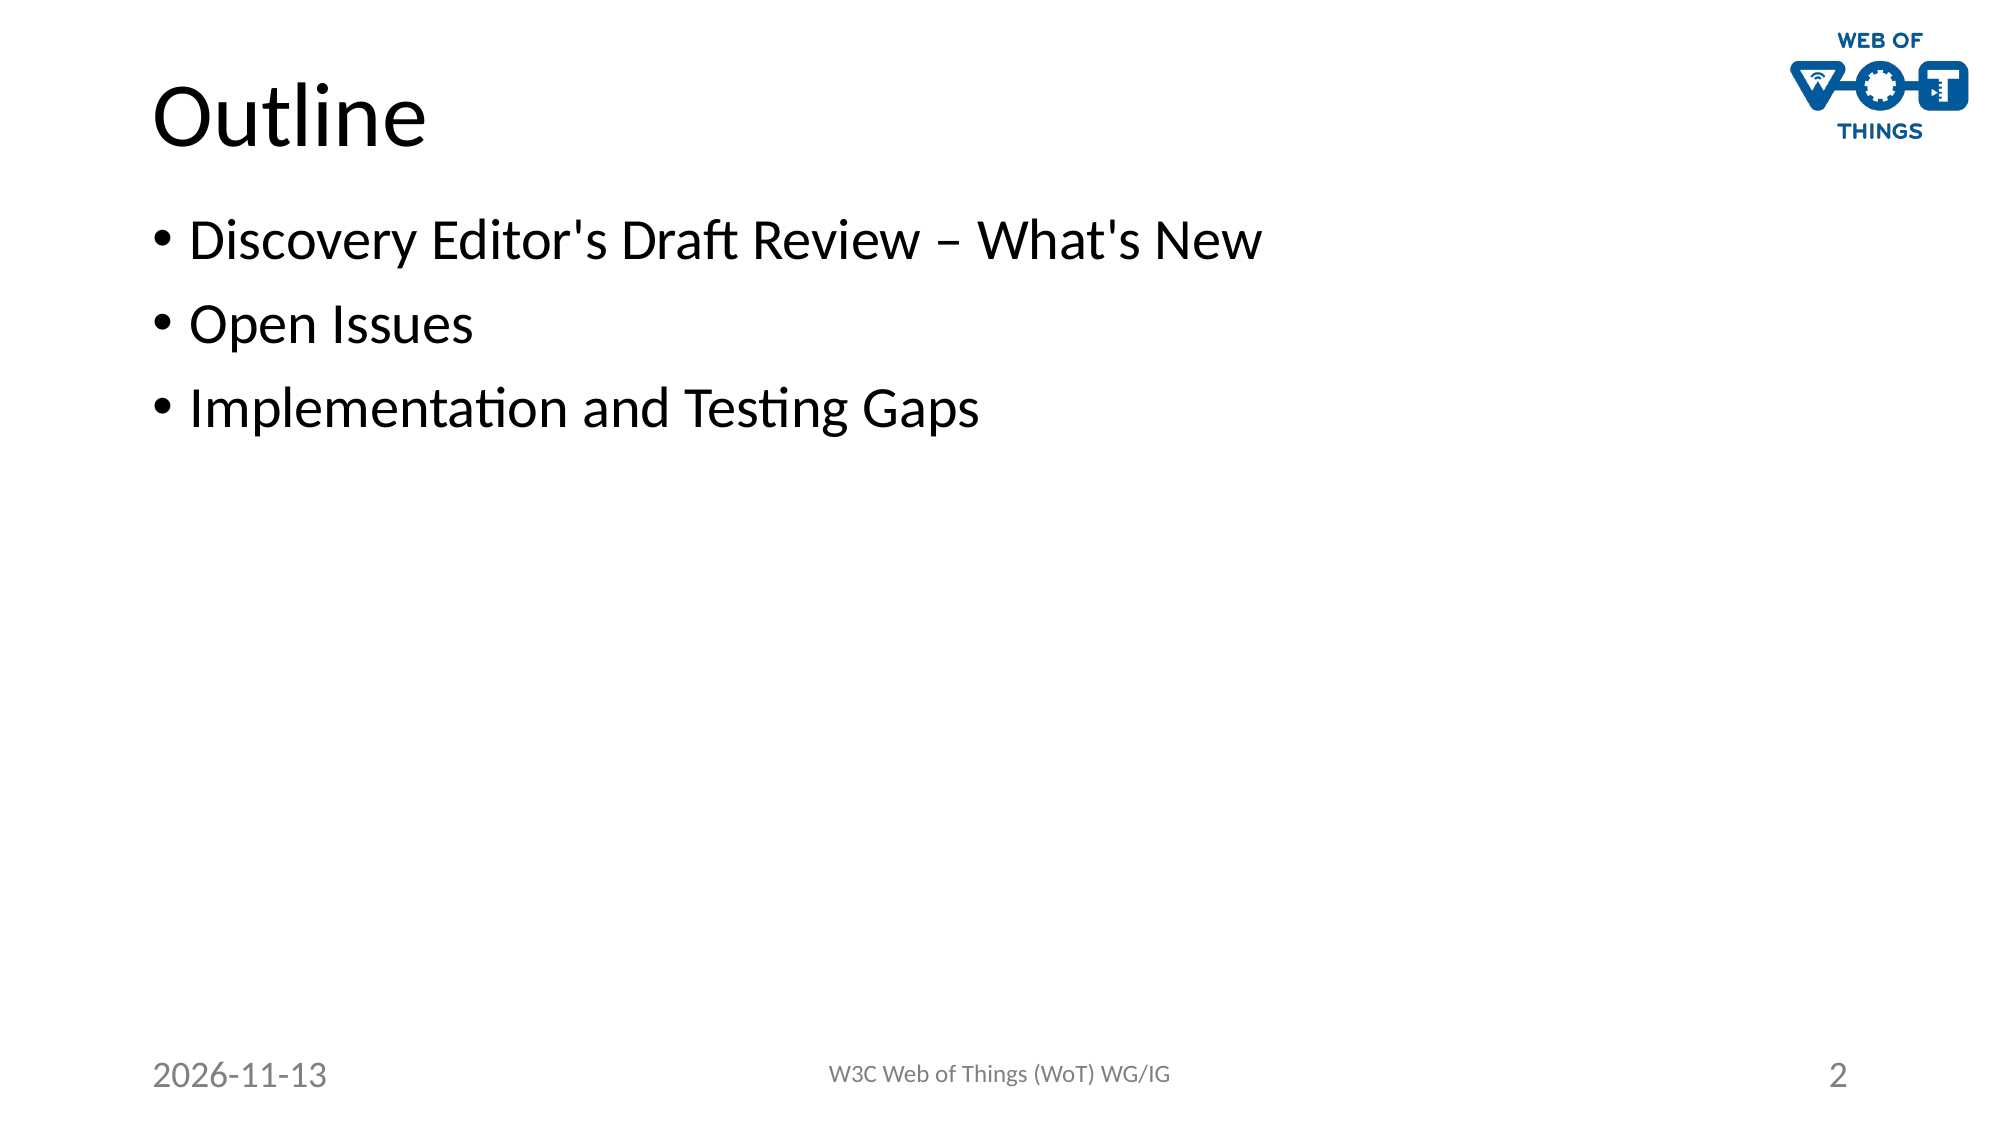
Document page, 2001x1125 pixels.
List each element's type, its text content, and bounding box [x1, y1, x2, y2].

slide_number 2 [1412, 1042, 1863, 1103]
picture [1773, 22, 1985, 149]
list Discovery Editor's Draft Review – What's New Open Issues Implementation and Testing Gaps [137, 201, 1863, 1014]
title Outline [137, 59, 1863, 201]
footer W3C Web of Things (WoT) WG/IG [662, 1042, 1338, 1103]
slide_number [137, 1042, 588, 1103]
